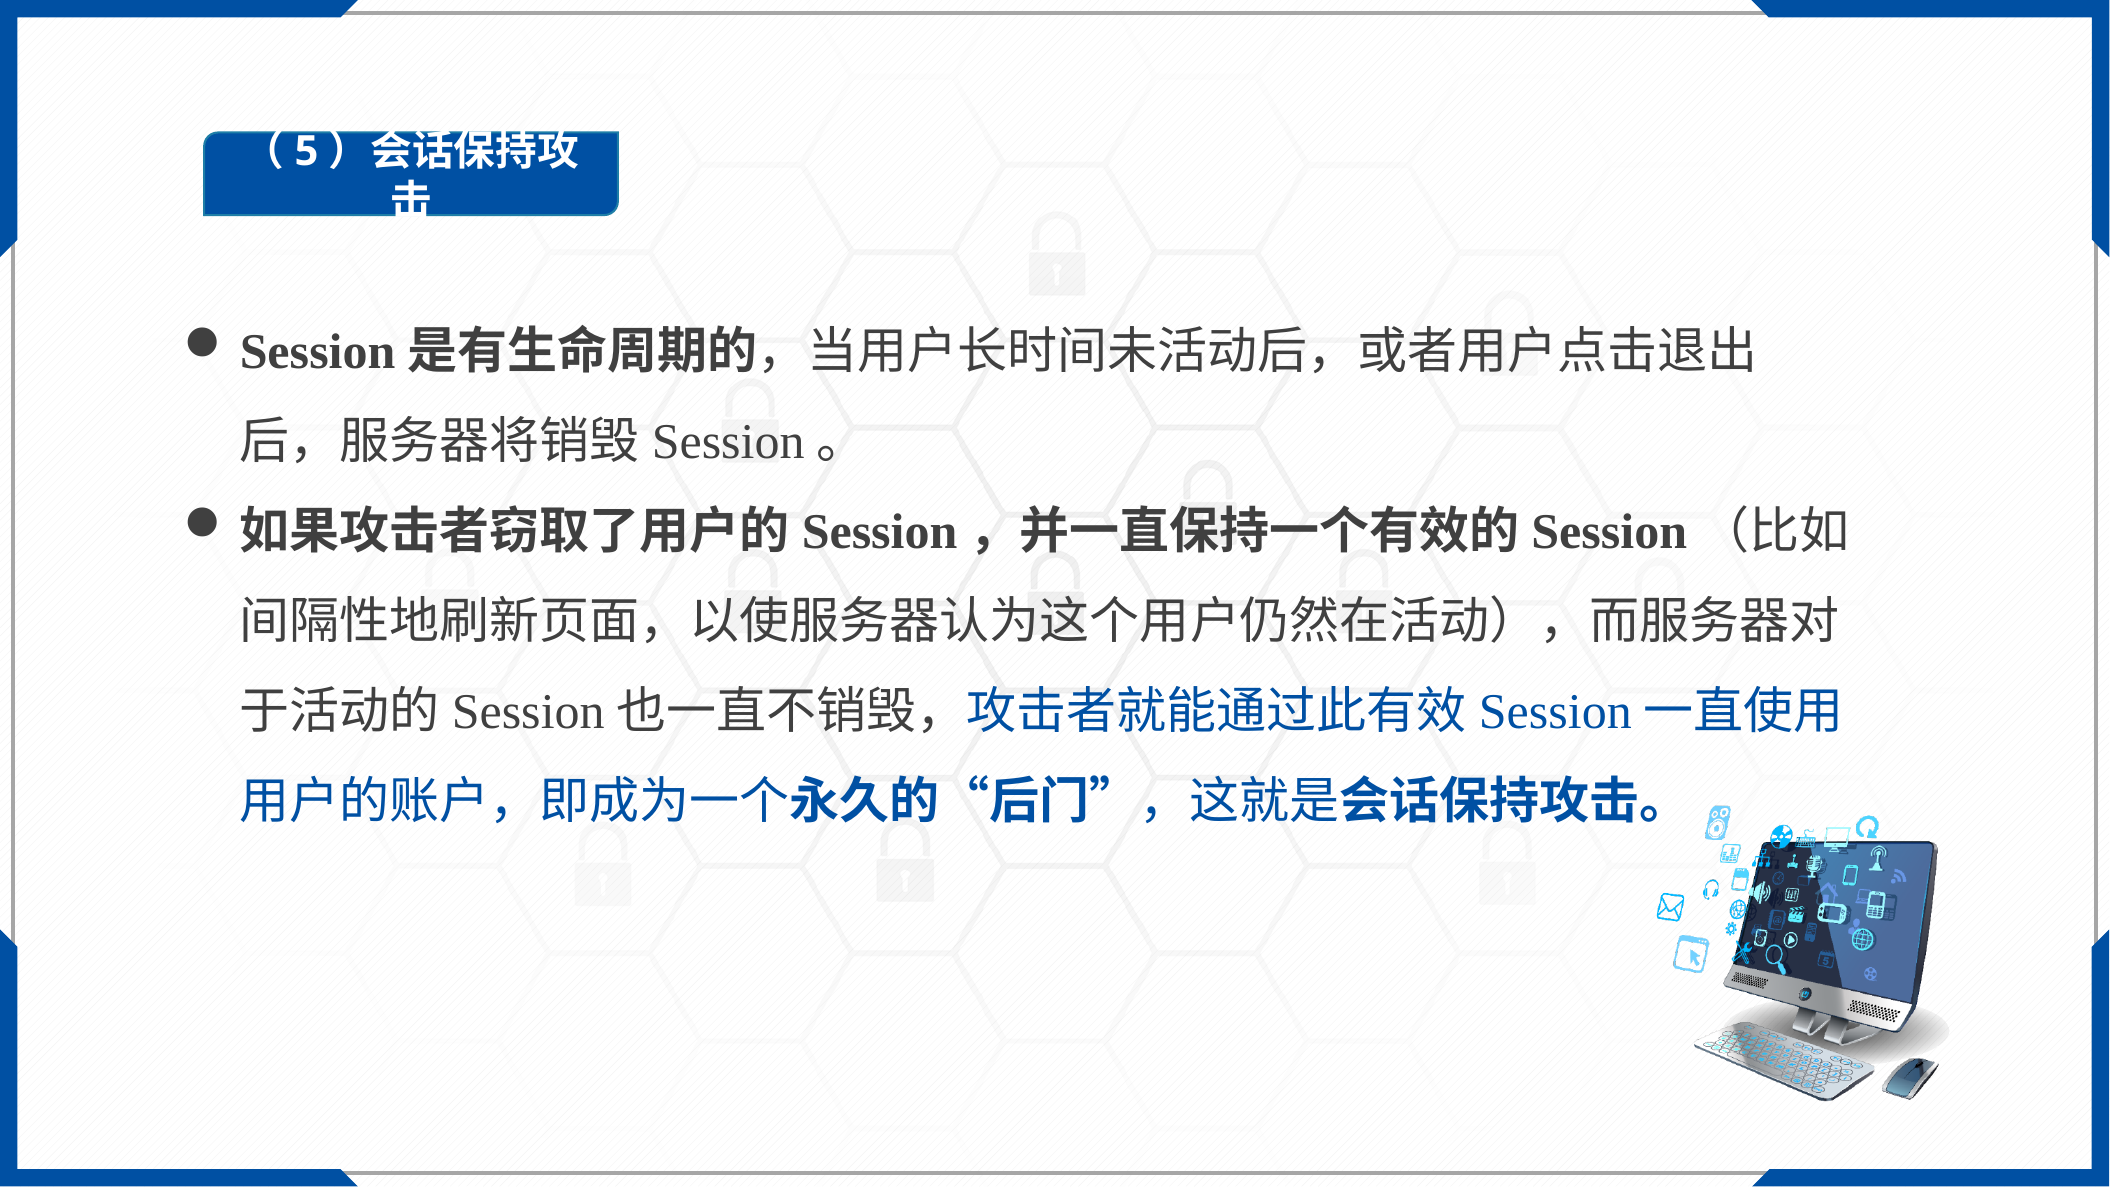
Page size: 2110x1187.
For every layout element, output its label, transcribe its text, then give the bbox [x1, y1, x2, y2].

text_box （5）会话保持攻击 [203, 131, 619, 217]
picture [80, 0, 2029, 1187]
text_box Session是有生命周期的，当用户长时间未活动后，或者用户点击退出后，服务器将销毁Session。 如果攻击者窃取了用户的Session，并一直保持一个有效的Session（比如间隔性地刷新页面，以使服务器认为这个用户仍然在活动），而服务器对于活动的Session也一直不销毁，攻击者就能通过此有效Session一直使用用户的账户，即成为一个永久的“后门”，这就是会话保持攻击。 [168, 280, 1870, 836]
